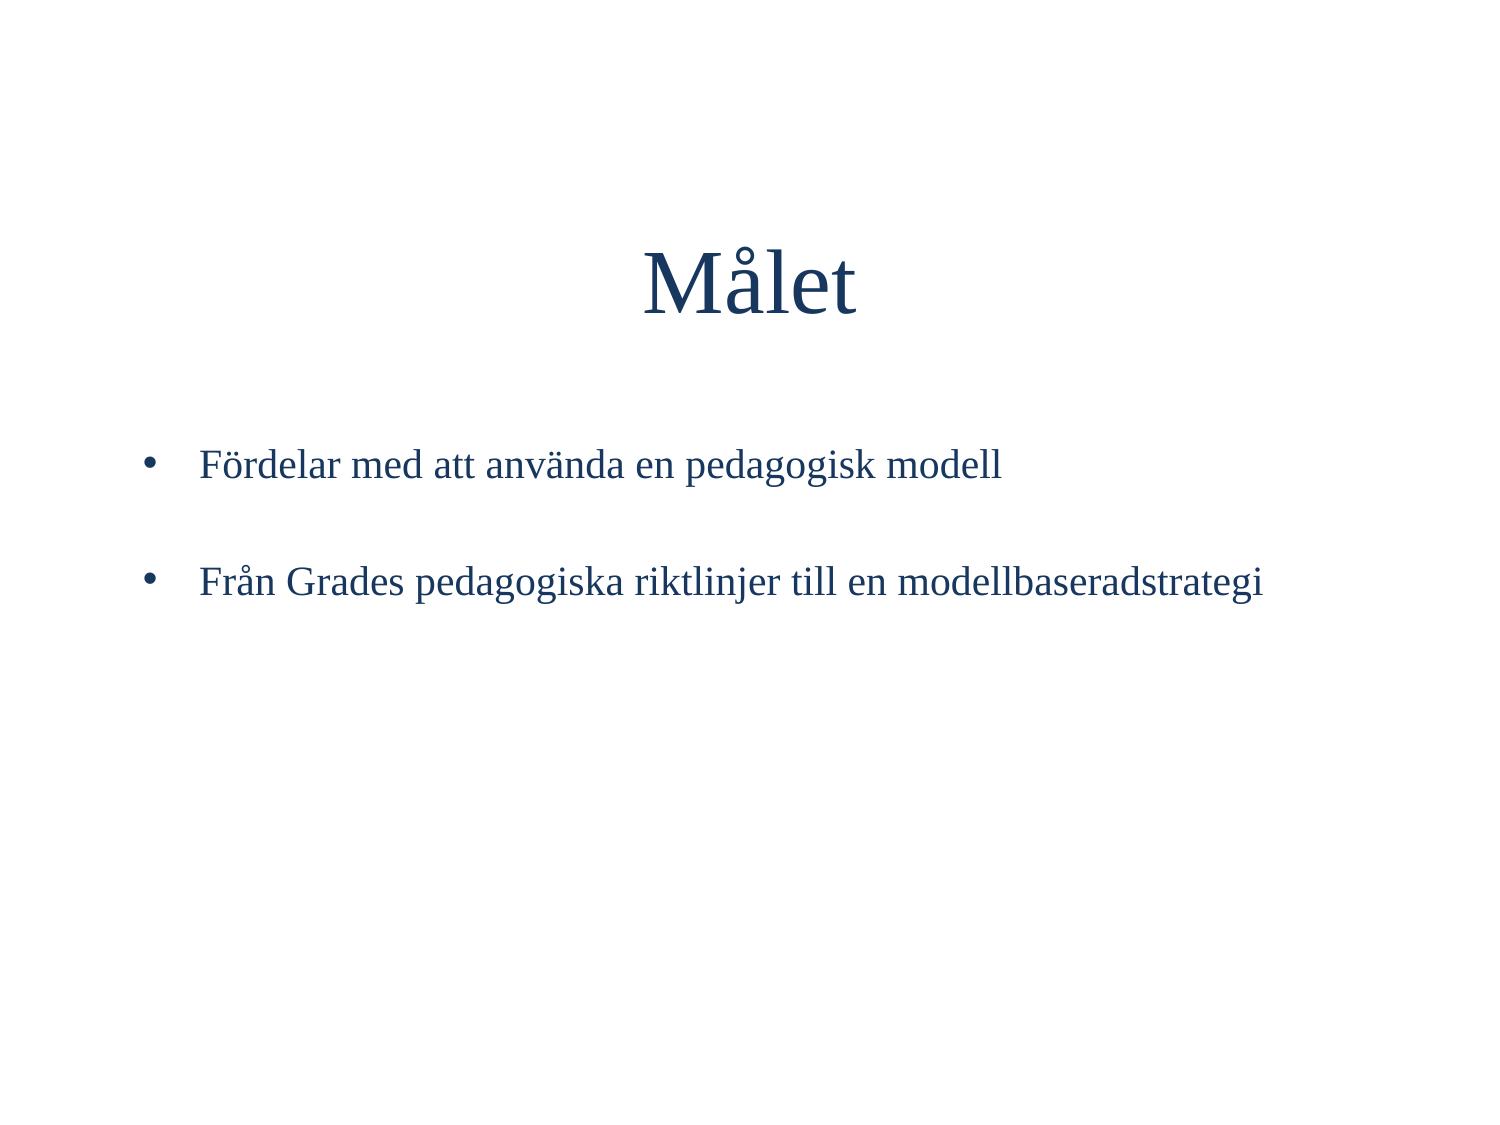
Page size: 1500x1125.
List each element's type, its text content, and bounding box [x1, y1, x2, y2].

title Målet [75, 183, 1425, 371]
list Fördelar med att använda en pedagogisk modell Från Grades pedagogiska riktlinjer till en modellbaseradstrategi [127, 370, 1386, 854]
